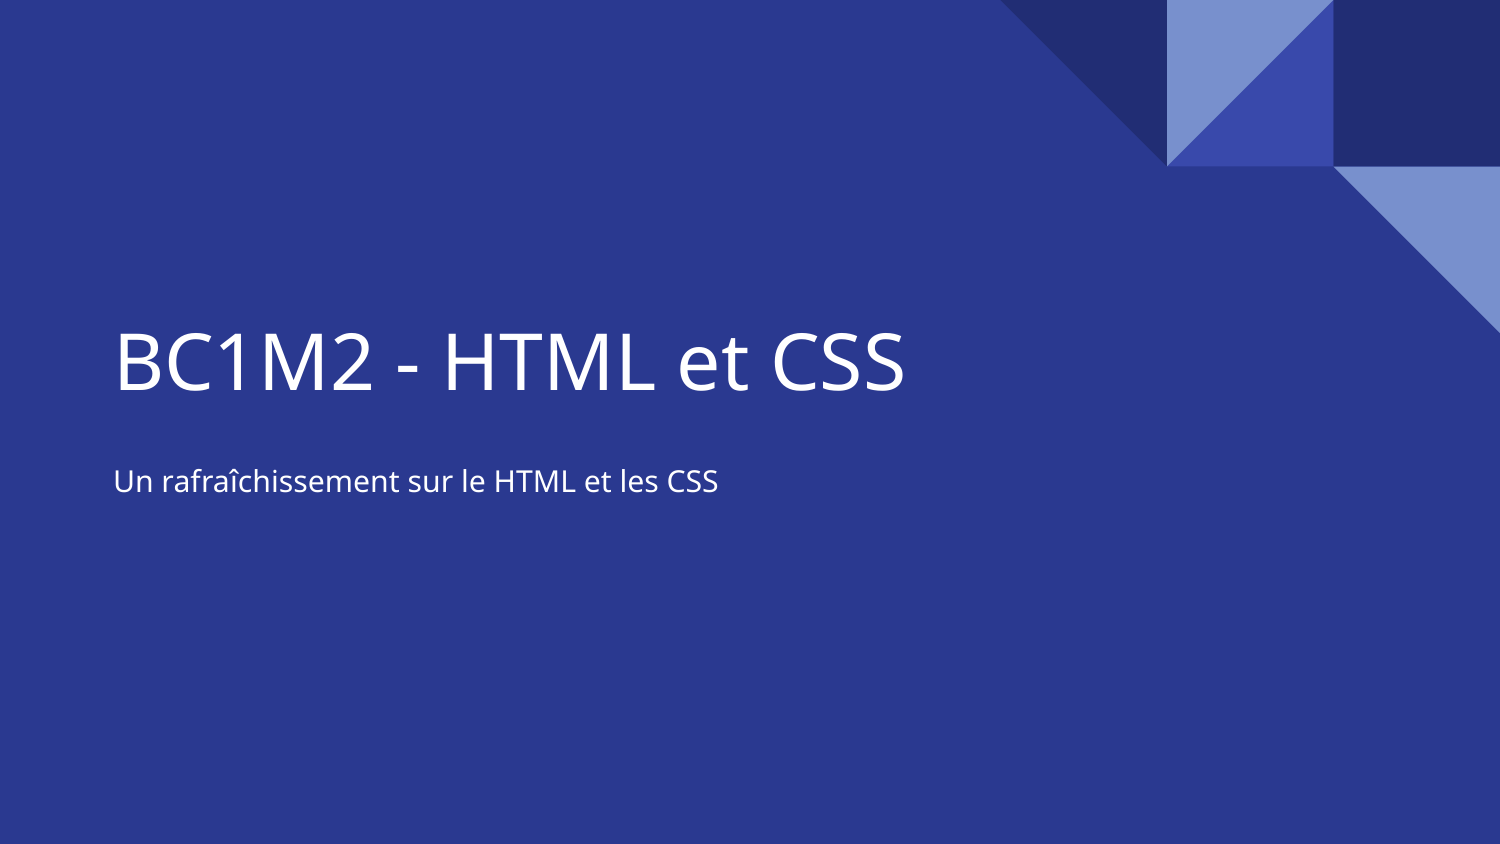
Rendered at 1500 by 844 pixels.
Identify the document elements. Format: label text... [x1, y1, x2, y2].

title BC1M2 - HTML et CSS [98, 291, 1447, 429]
subtitle Un rafraîchissement sur le HTML et les CSS [98, 445, 1447, 517]
